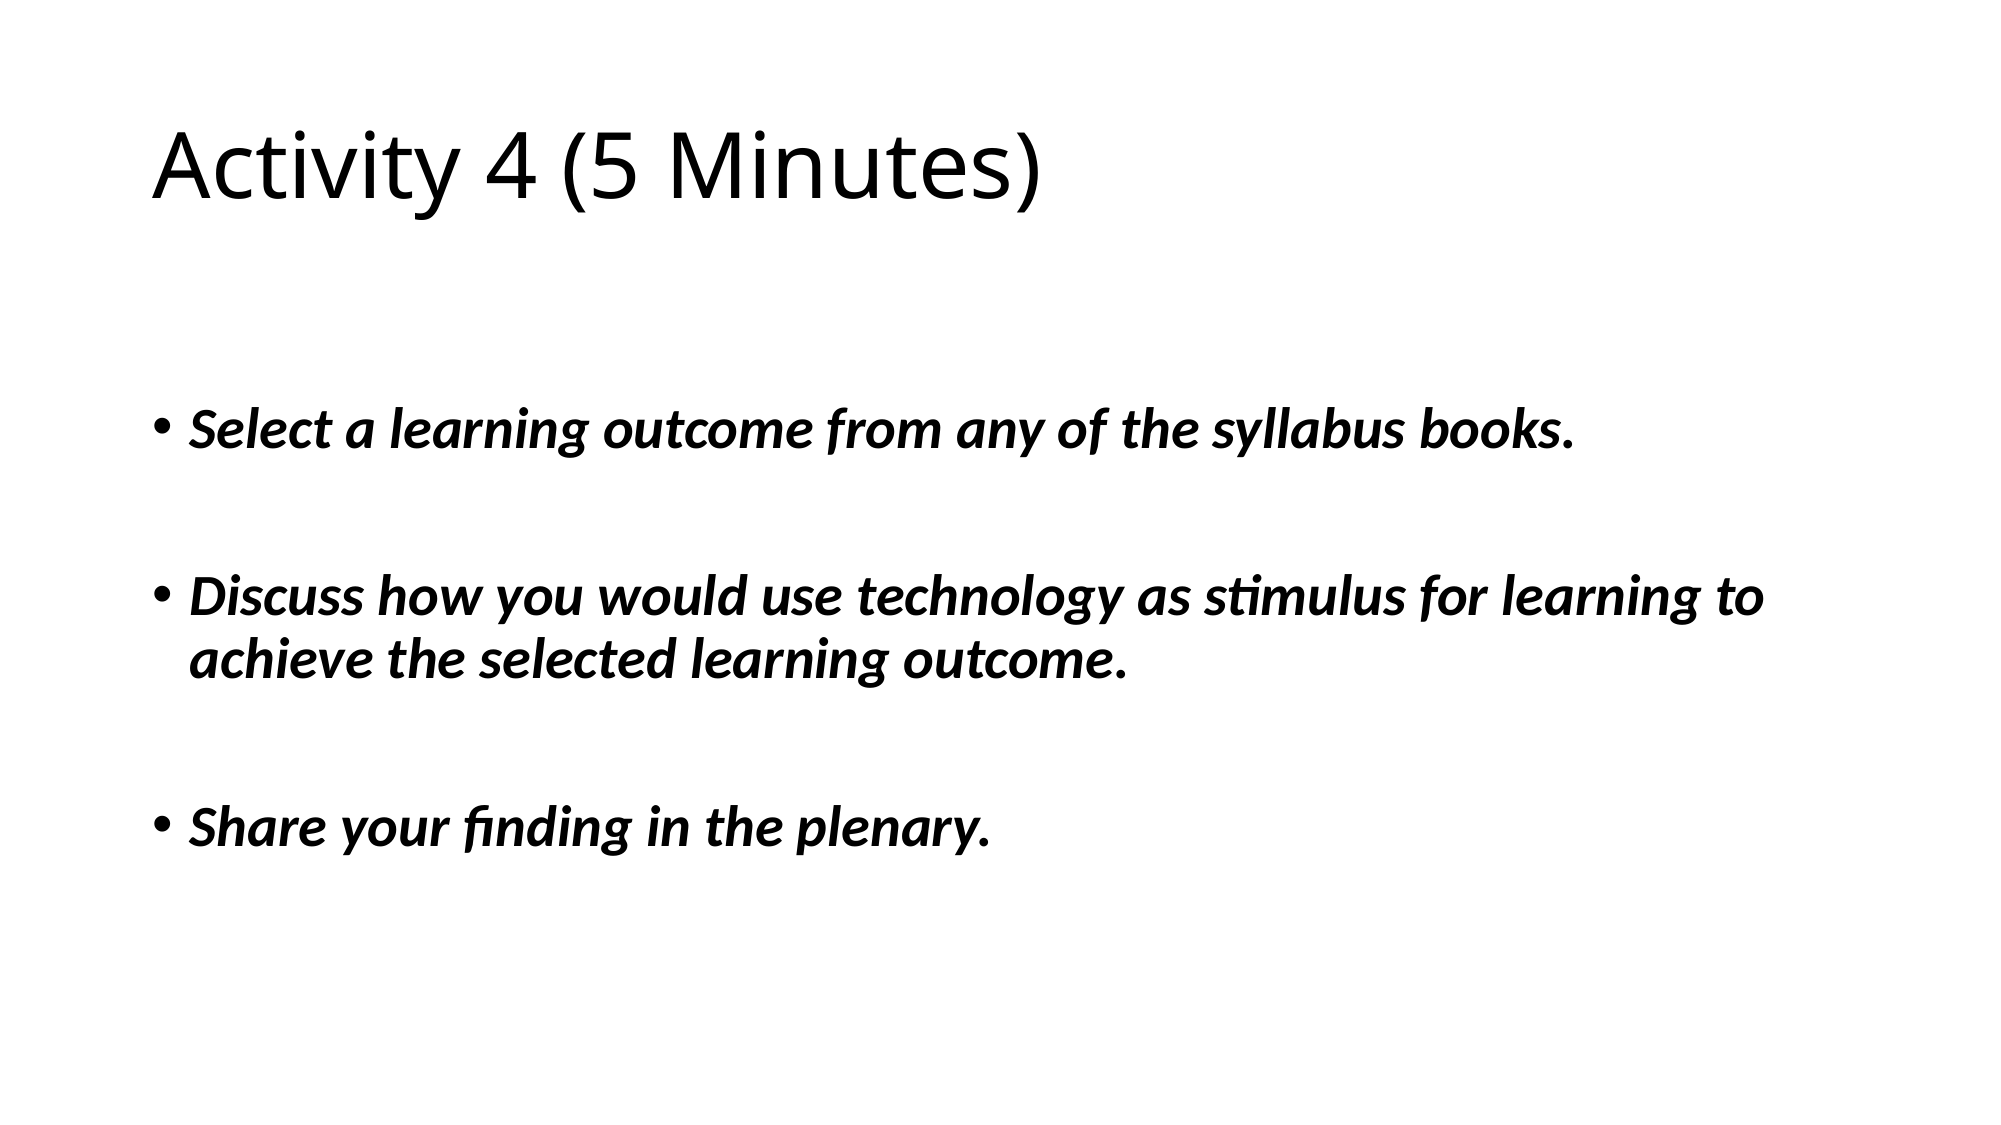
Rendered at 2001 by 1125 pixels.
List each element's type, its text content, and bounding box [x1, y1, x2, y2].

title Activity 4 (5 Minutes) [137, 59, 1863, 278]
list Select a learning outcome from any of the syllabus books. Discuss how you would use technology as stimulus for learning to achieve the selected learning outcome. Share your finding in the plenary. [137, 299, 1863, 1014]
